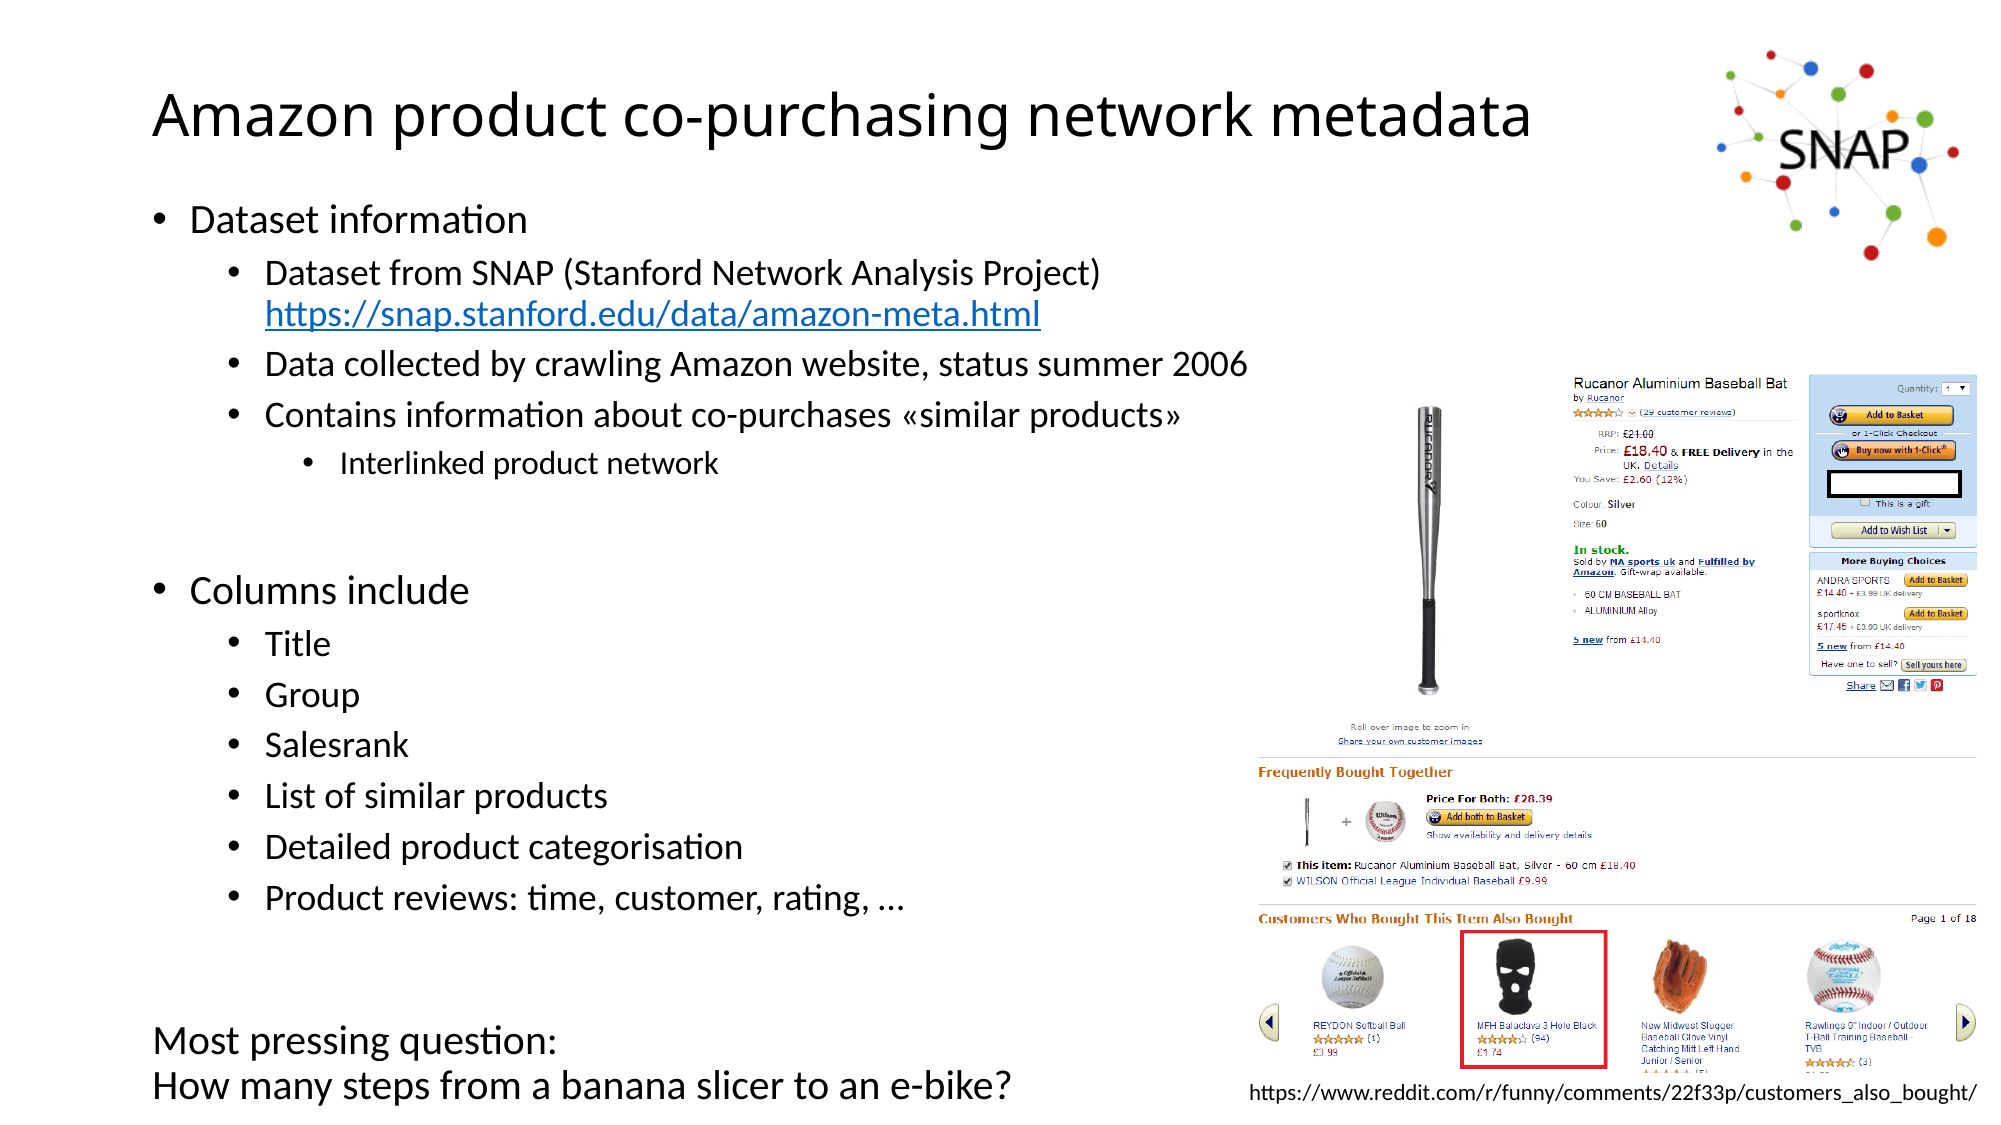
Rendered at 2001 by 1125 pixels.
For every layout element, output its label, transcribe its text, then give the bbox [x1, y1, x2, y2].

picture [1255, 367, 1977, 1073]
list Dataset information Dataset from SNAP (Stanford Network Analysis Project) https://snap.stanford.edu/data/amazon-meta.html Data collected by crawling Amazon website, status summer 2006 Contains information about co-purchases «similar products» Interlinked product network Columns include Title Group Salesrank List of similar products Detailed product categorisation Product reviews: time, customer, rating, … Most pressing question: How many steps from a banana slicer to an e-bike? [137, 190, 1863, 1014]
title Amazon product co-purchasing network metadata [137, 59, 1704, 176]
picture [1704, 18, 1972, 286]
text_box https://www.reddit.com/r/funny/comments/22f33p/customers_also_bought/ [1233, 1069, 1997, 1114]
